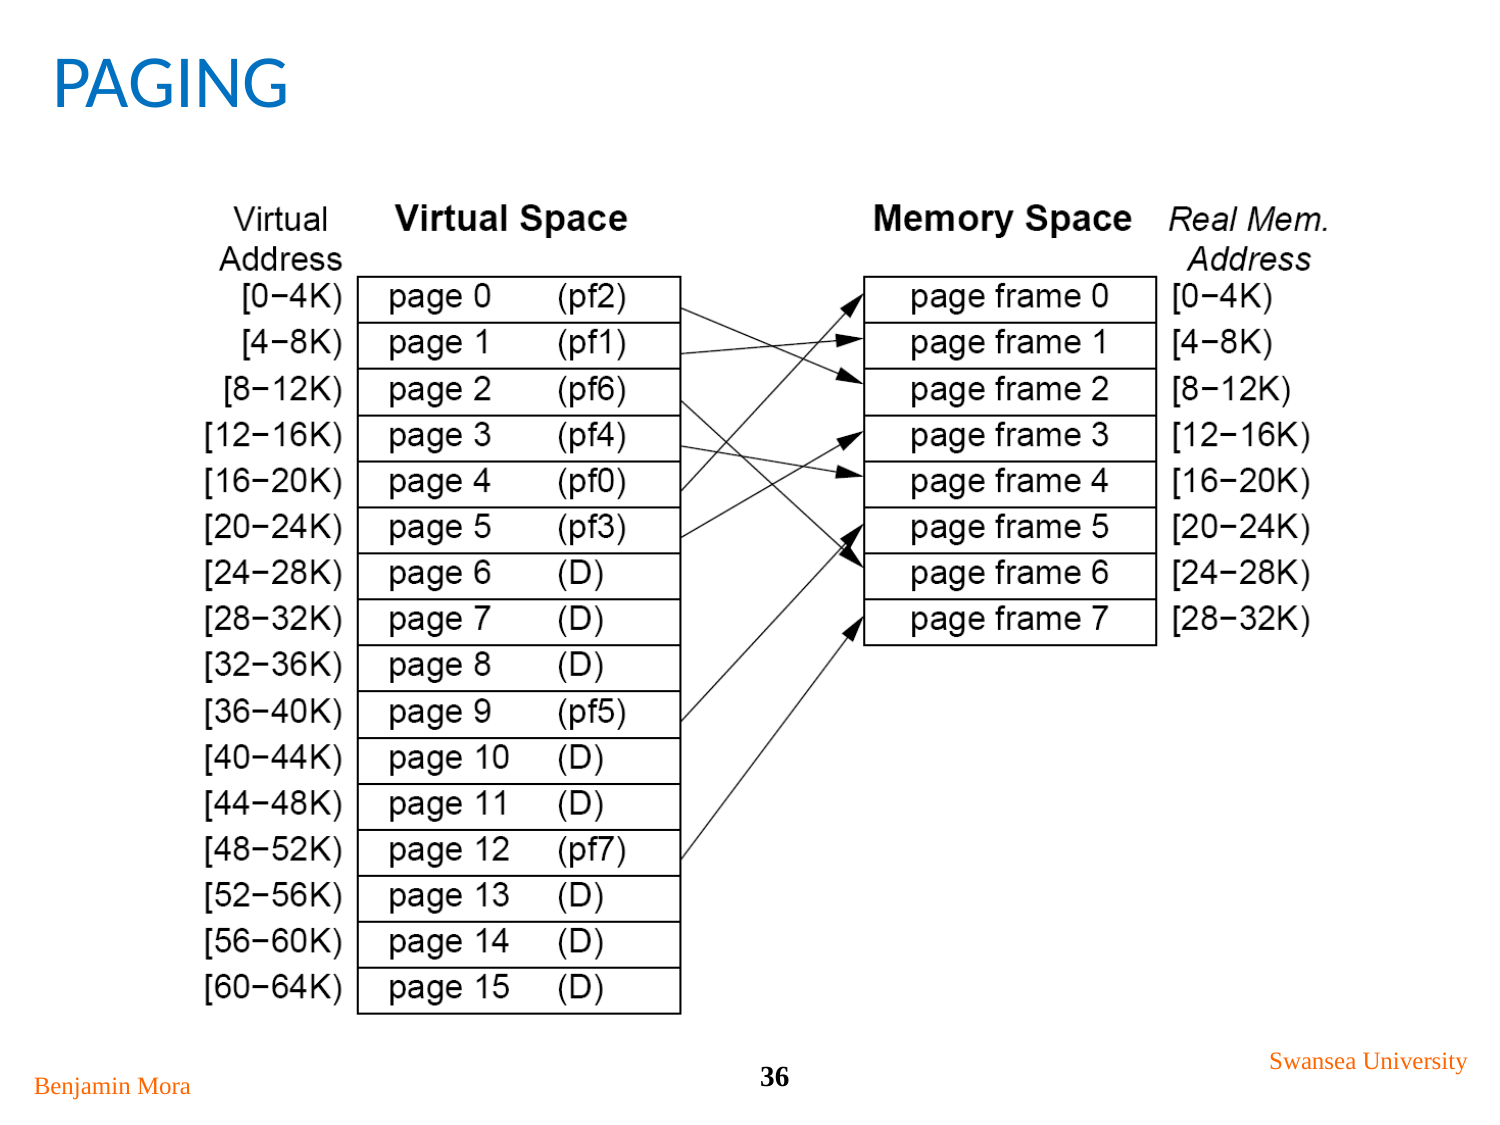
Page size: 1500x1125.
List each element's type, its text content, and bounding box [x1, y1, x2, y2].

picture [174, 186, 1338, 1032]
title Paging [37, 24, 1463, 163]
text_box 36 [675, 1049, 875, 1100]
text_box Swansea University [1249, 1037, 1488, 1083]
text_box Benjamin Mora [12, 1062, 213, 1108]
